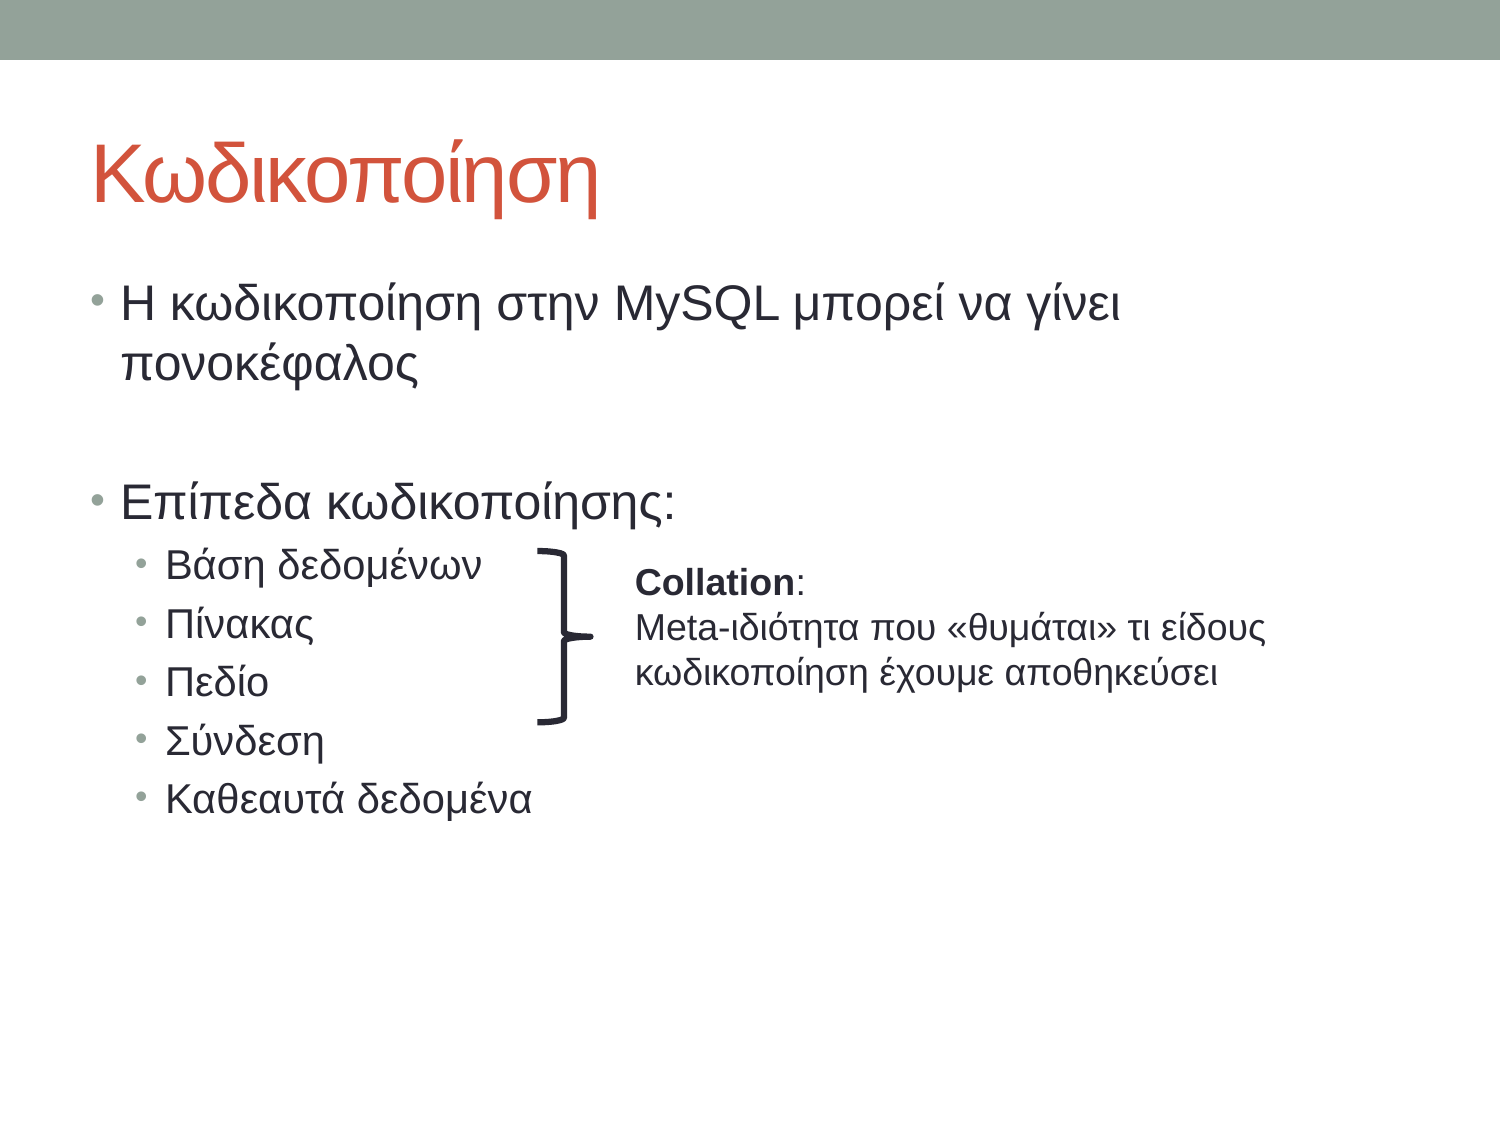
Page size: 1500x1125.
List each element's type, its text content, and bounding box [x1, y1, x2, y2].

title Κωδικοποίηση [75, 87, 1425, 250]
text_box Collation: Meta-ιδιότητα που «θυμάται» τι είδους κωδικοποίηση έχουμε αποθηκεύσει [620, 551, 1365, 701]
list Η κωδικοποίηση στην MySQL μπορεί να γίνει πονοκέφαλος Επίπεδα κωδικοποίησης: Βάση δεδομένων Πίνακας Πεδίο Σύνδεση Καθεαυτά δεδομένα [75, 262, 1425, 1063]
text_box [537, 550, 592, 724]
